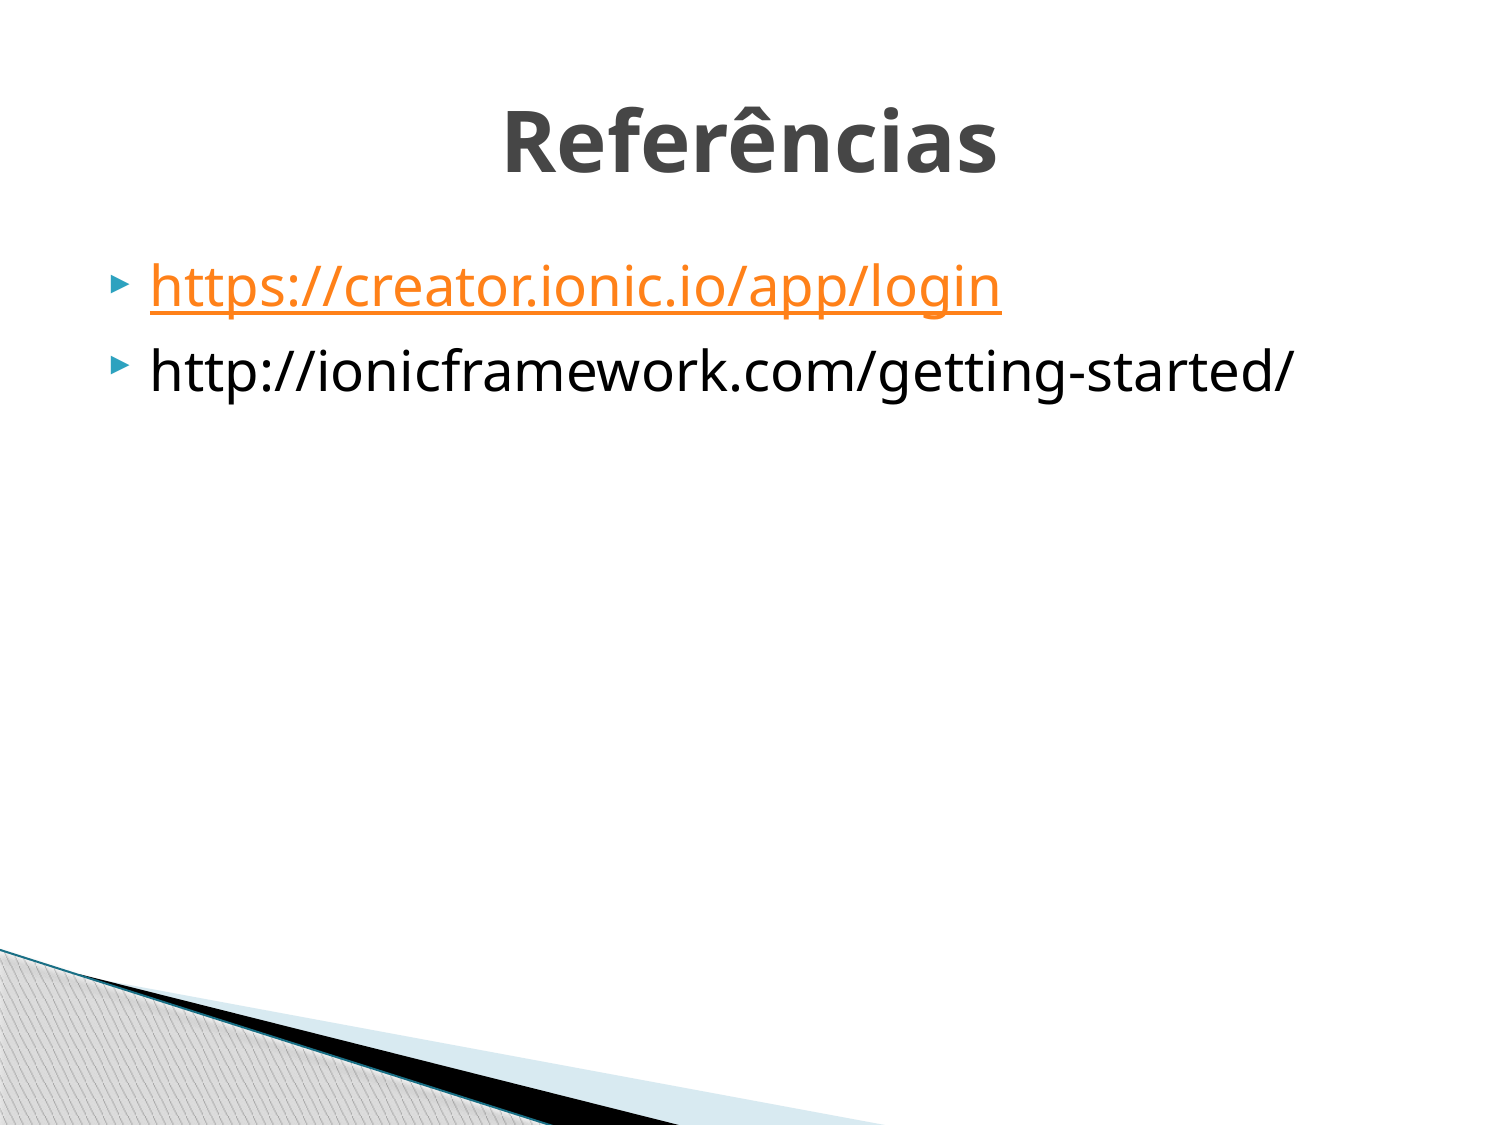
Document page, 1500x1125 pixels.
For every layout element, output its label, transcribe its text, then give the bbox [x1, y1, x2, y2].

list https://creator.ionic.io/app/login http://ionicframework.com/getting-started/ [75, 243, 1425, 986]
title Referências [75, 45, 1425, 233]
